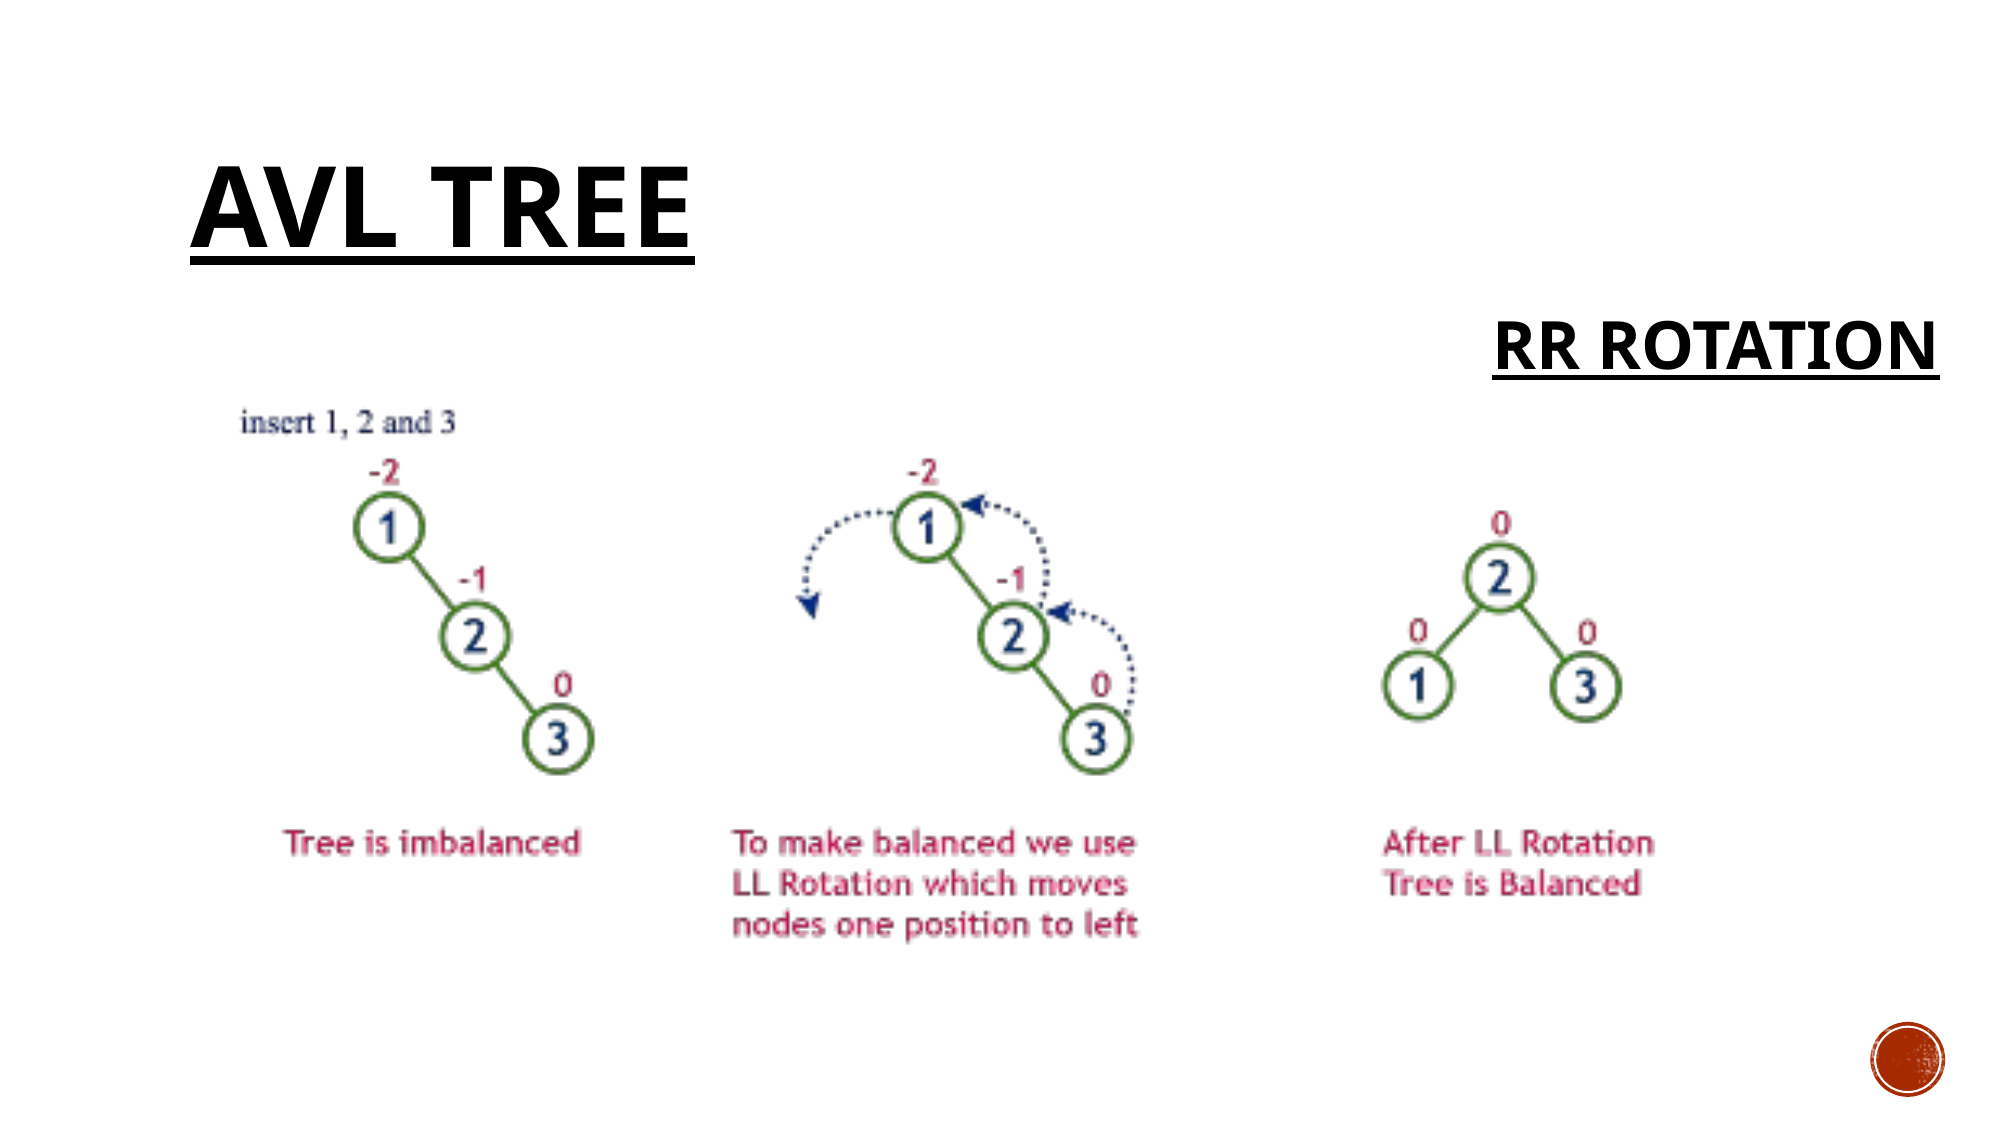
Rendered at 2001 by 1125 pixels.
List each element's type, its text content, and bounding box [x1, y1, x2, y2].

title avl tree [175, 79, 1826, 344]
text_box RR ROTATION [1477, 295, 1956, 391]
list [206, 370, 1868, 1019]
